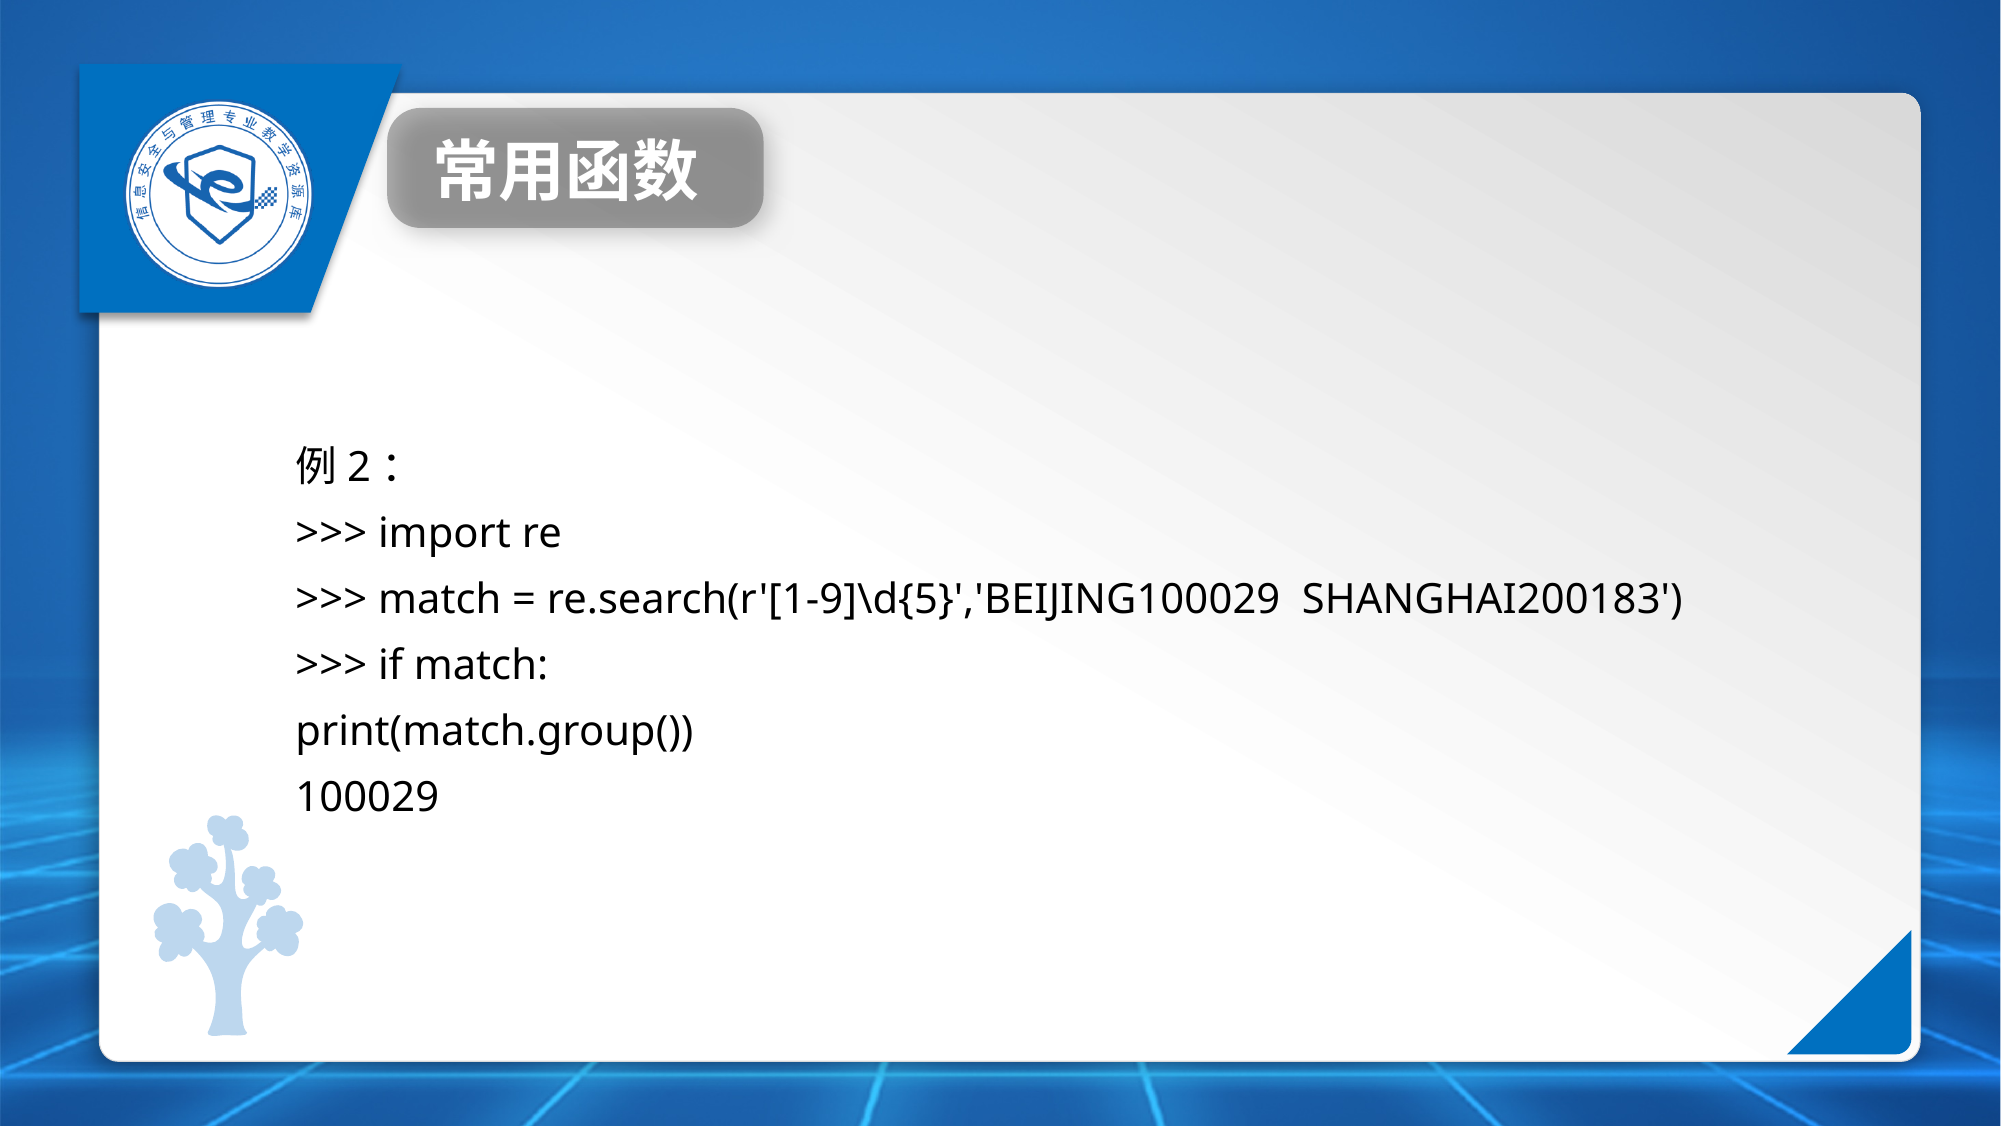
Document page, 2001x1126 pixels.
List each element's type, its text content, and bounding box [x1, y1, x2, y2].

text_box [168, 843, 218, 893]
text_box [207, 828, 249, 851]
text_box [386, 106, 765, 229]
picture [0, 0, 2001, 1126]
text_box [256, 905, 304, 957]
text_box 常用函数 [417, 120, 714, 216]
text_box 例2： >>> import re >>> match = re.search(r'[1-9]\d{5}','BEIJING100029 SHANGHAI200183') >>> if match: print(match.group()) 100029 [206, 438, 1809, 828]
text_box [153, 903, 205, 962]
text_box [178, 836, 281, 1036]
text_box [241, 866, 282, 906]
